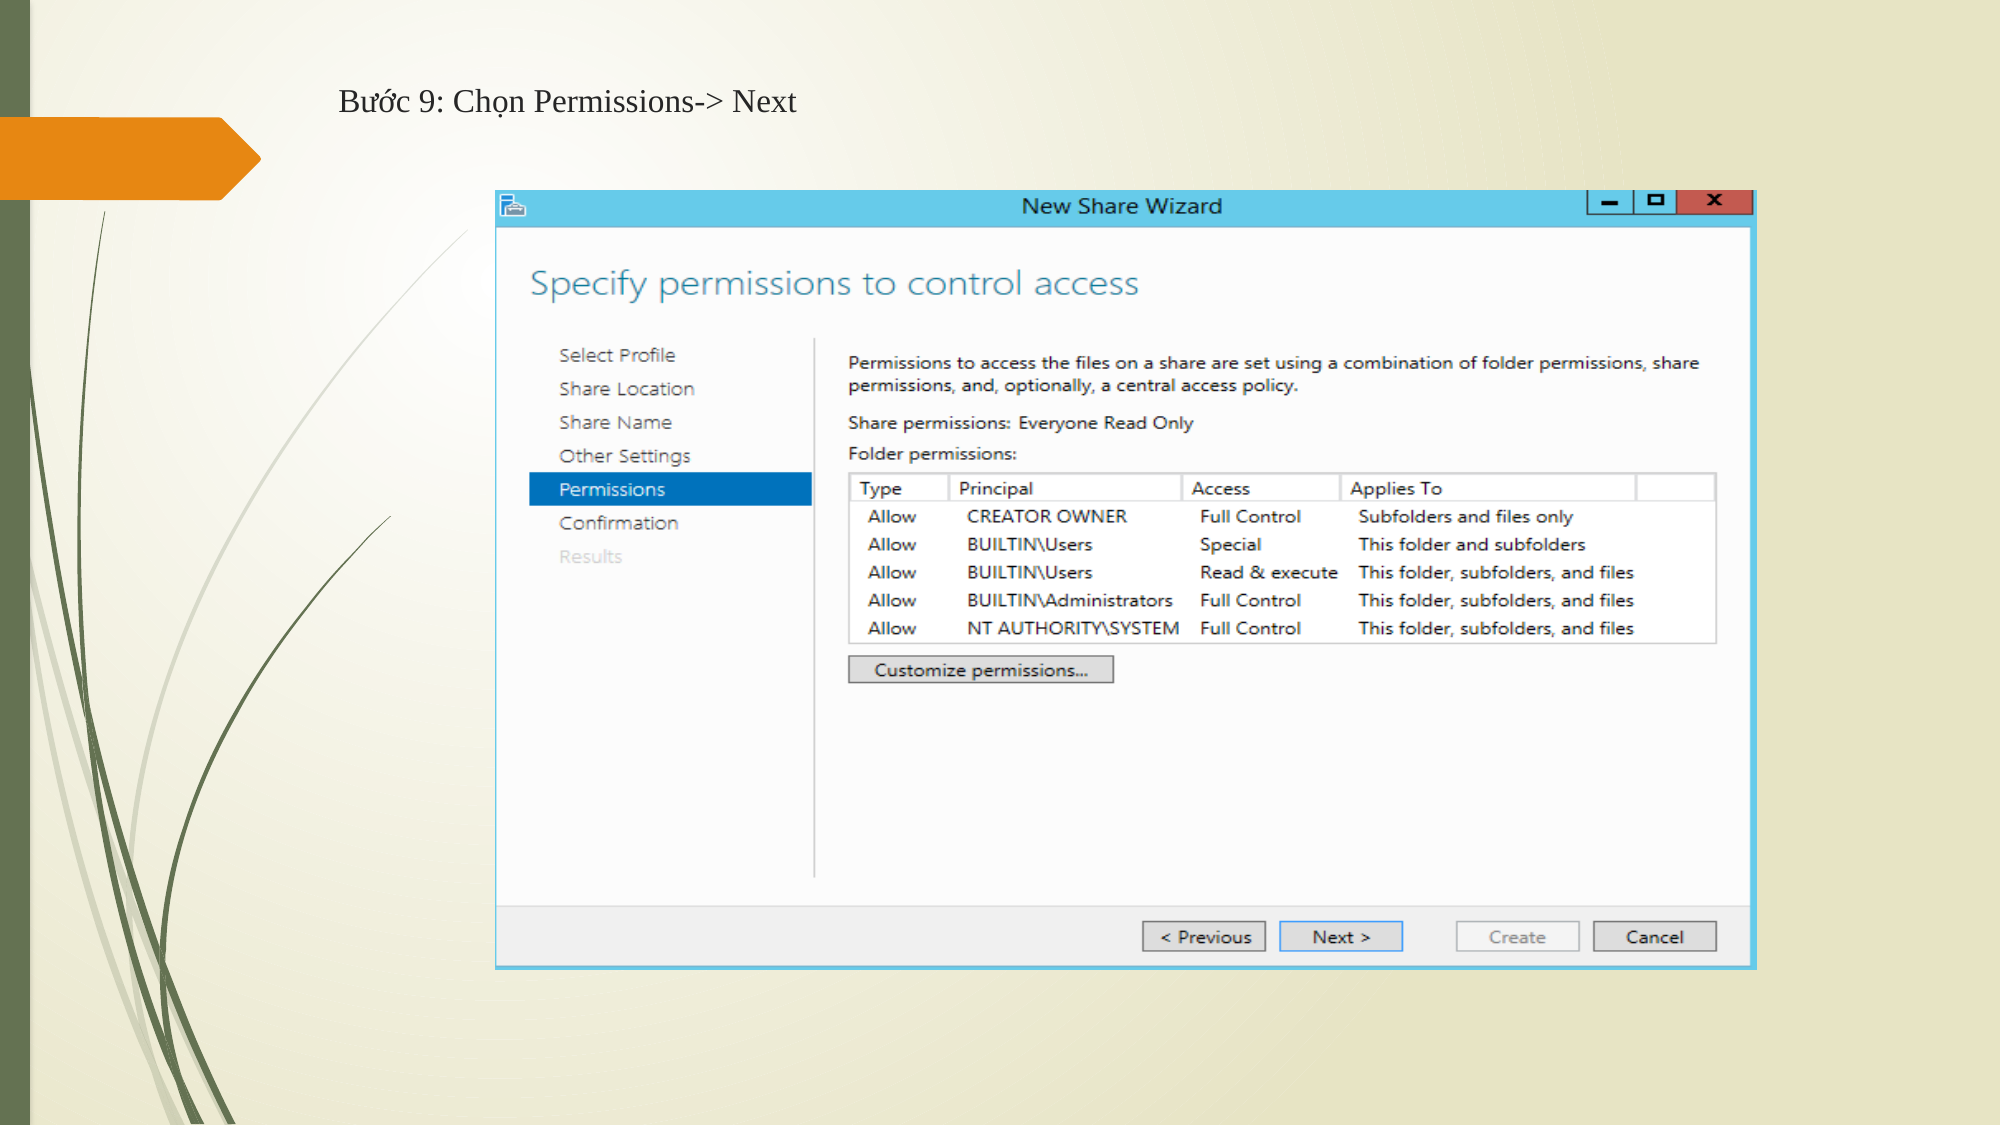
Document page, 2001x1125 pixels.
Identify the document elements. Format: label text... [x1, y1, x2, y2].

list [494, 190, 1757, 970]
title Bước 9: Chọn Permissions-> Next [323, 71, 1786, 282]
